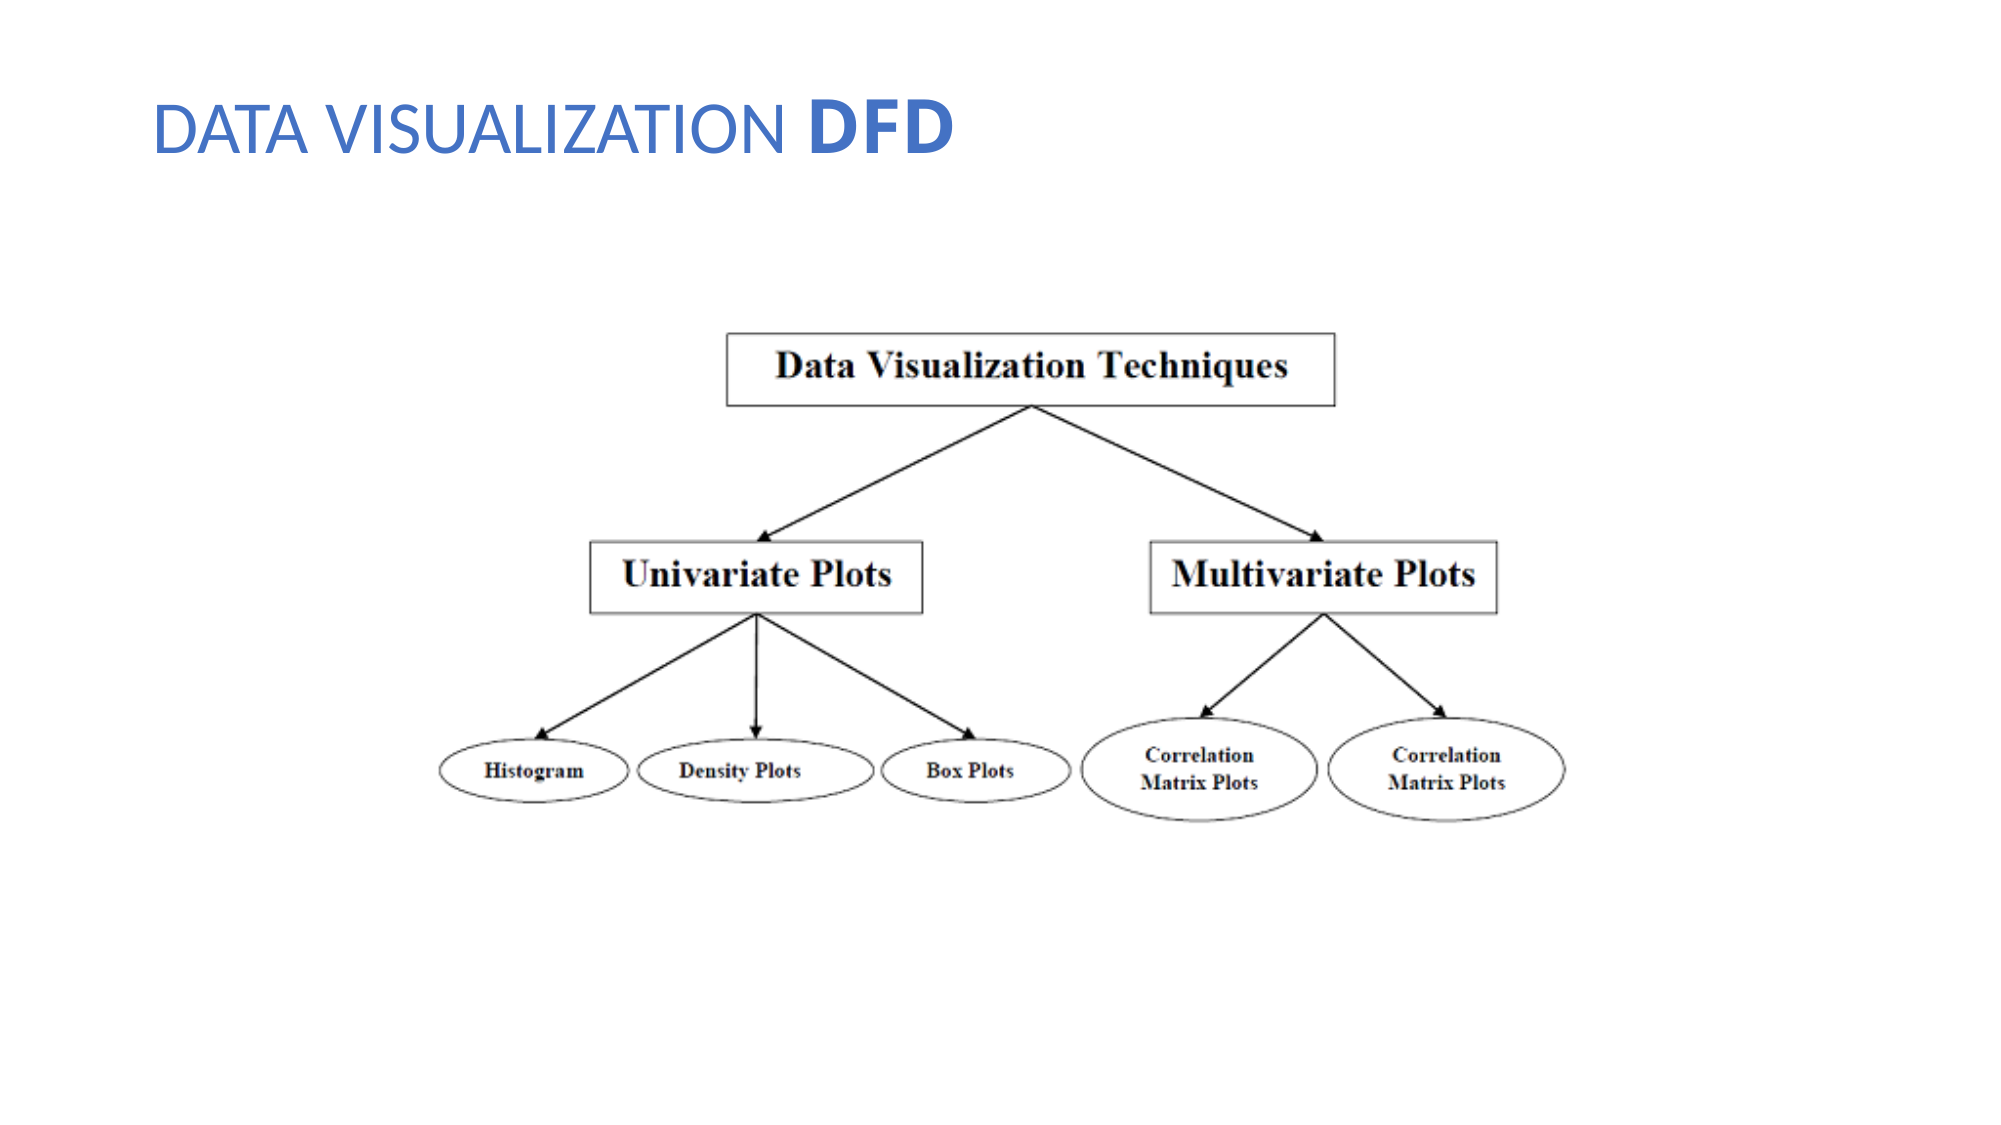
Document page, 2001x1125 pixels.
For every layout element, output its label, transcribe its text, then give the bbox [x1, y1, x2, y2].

picture [413, 291, 1586, 833]
text_box DATA VISUALIZATION DFD [137, 59, 1894, 200]
